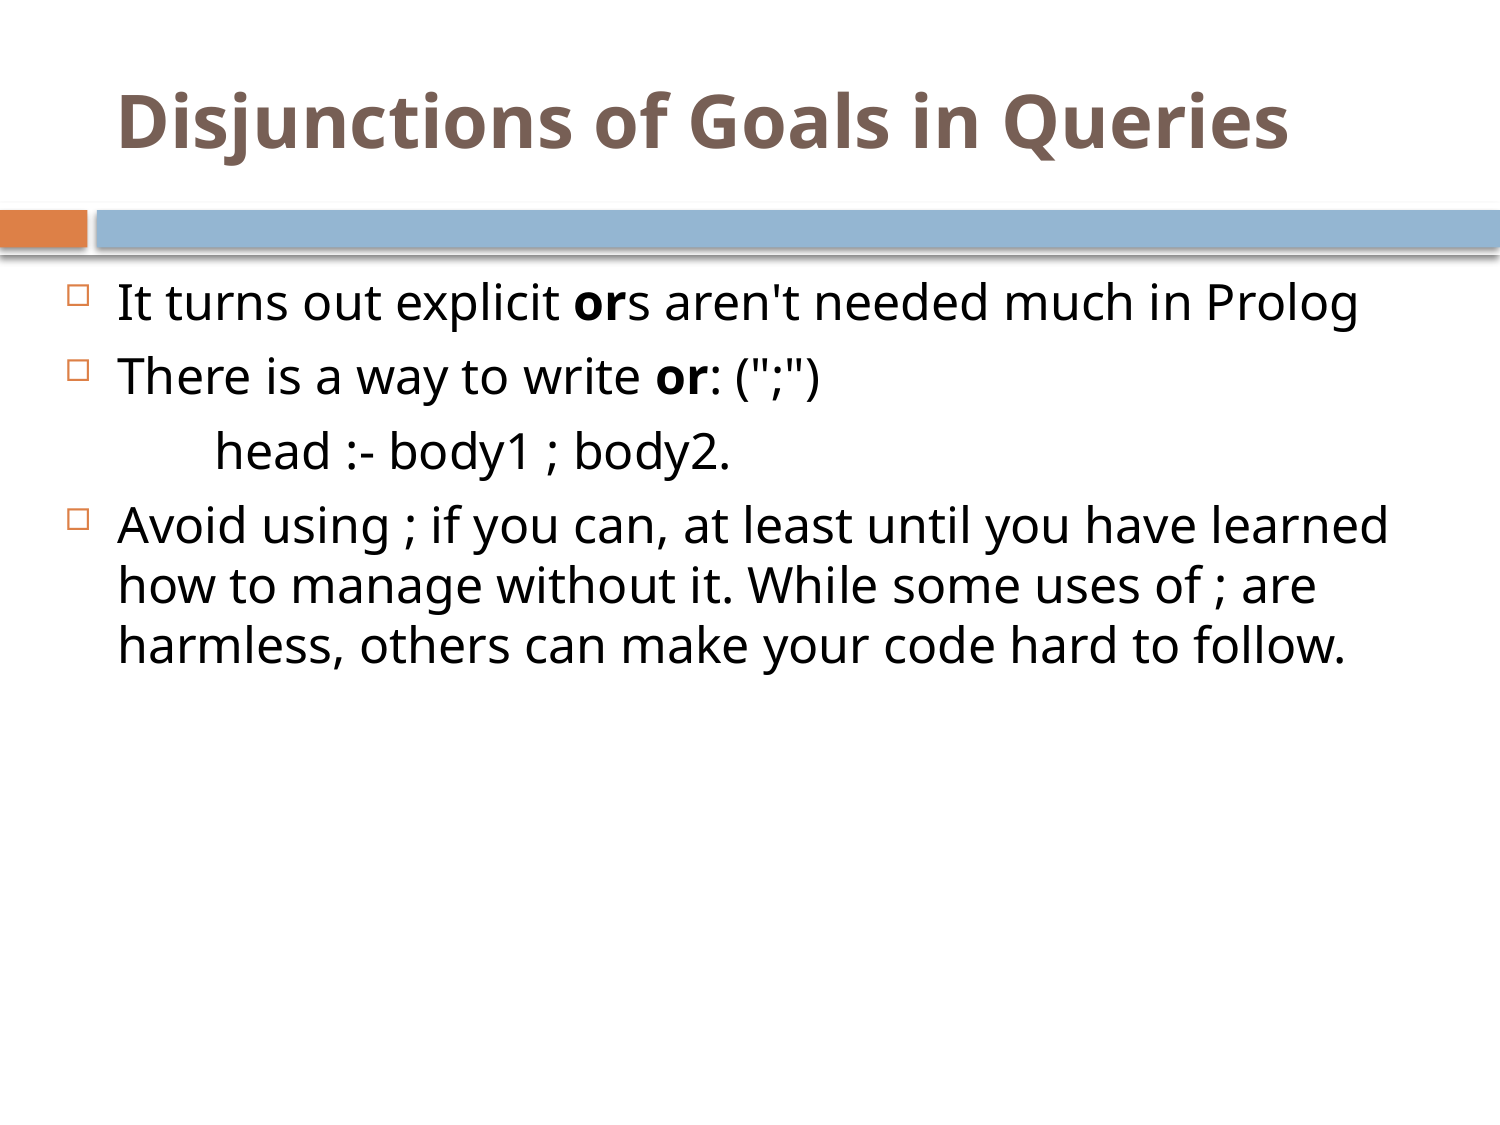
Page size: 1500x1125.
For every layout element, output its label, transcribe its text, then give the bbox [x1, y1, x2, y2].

title Disjunctions of Goals in Queries [100, 37, 1438, 200]
list It turns out explicit ors aren't needed much in Prolog There is a way to write or: (";") head :- body1 ; body2. Avoid using ; if you can, at least until you have learned how to manage without it. While some uses of ; are harmless, others can make your code hard to follow. [50, 262, 1438, 1063]
